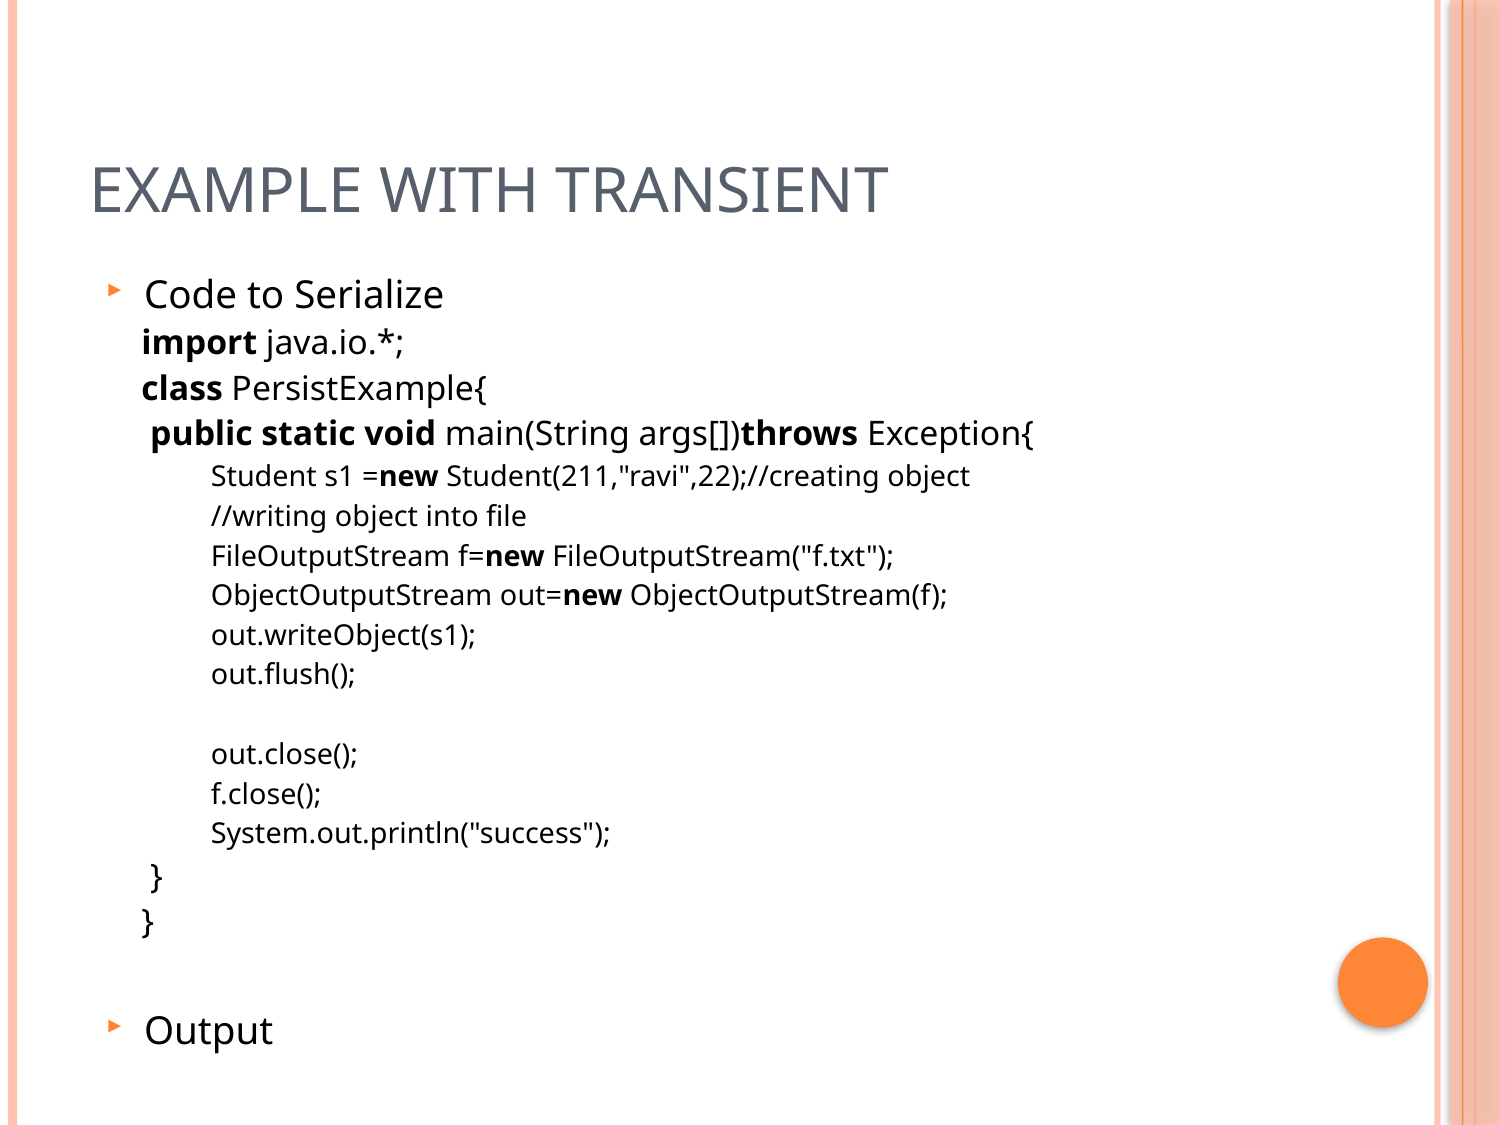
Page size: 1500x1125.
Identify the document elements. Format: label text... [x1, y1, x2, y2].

title Example with Transient [75, 45, 1300, 233]
list Code to Serialize import java.io.*; class PersistExample{ public static void main(String args[])throws Exception{ Student s1 =new Student(211,"ravi",22);//creating object //writing object into file FileOutputStream f=new FileOutputStream("f.txt"); ObjectOutputStream out=new ObjectOutputStream(f); out.writeObject(s1); out.flush(); out.close(); f.close(); System.out.println("success"); } } Output [75, 262, 1300, 1062]
